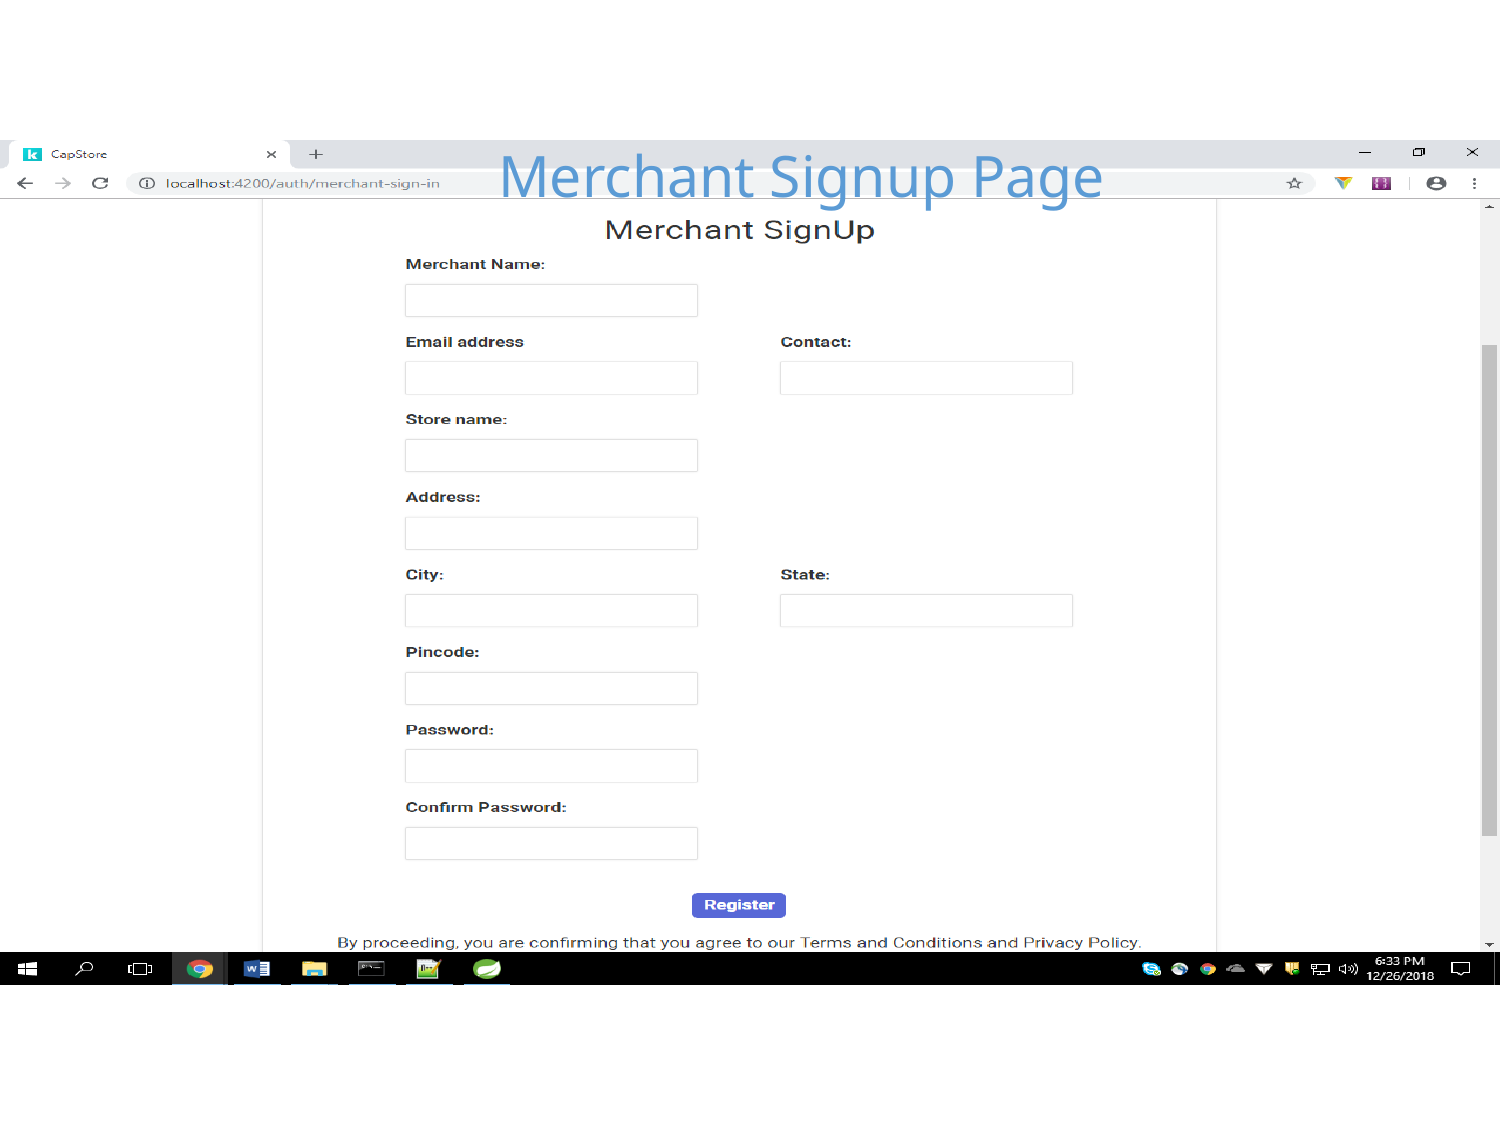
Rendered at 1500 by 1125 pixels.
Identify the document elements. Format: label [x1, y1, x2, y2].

picture [0, 140, 1500, 985]
